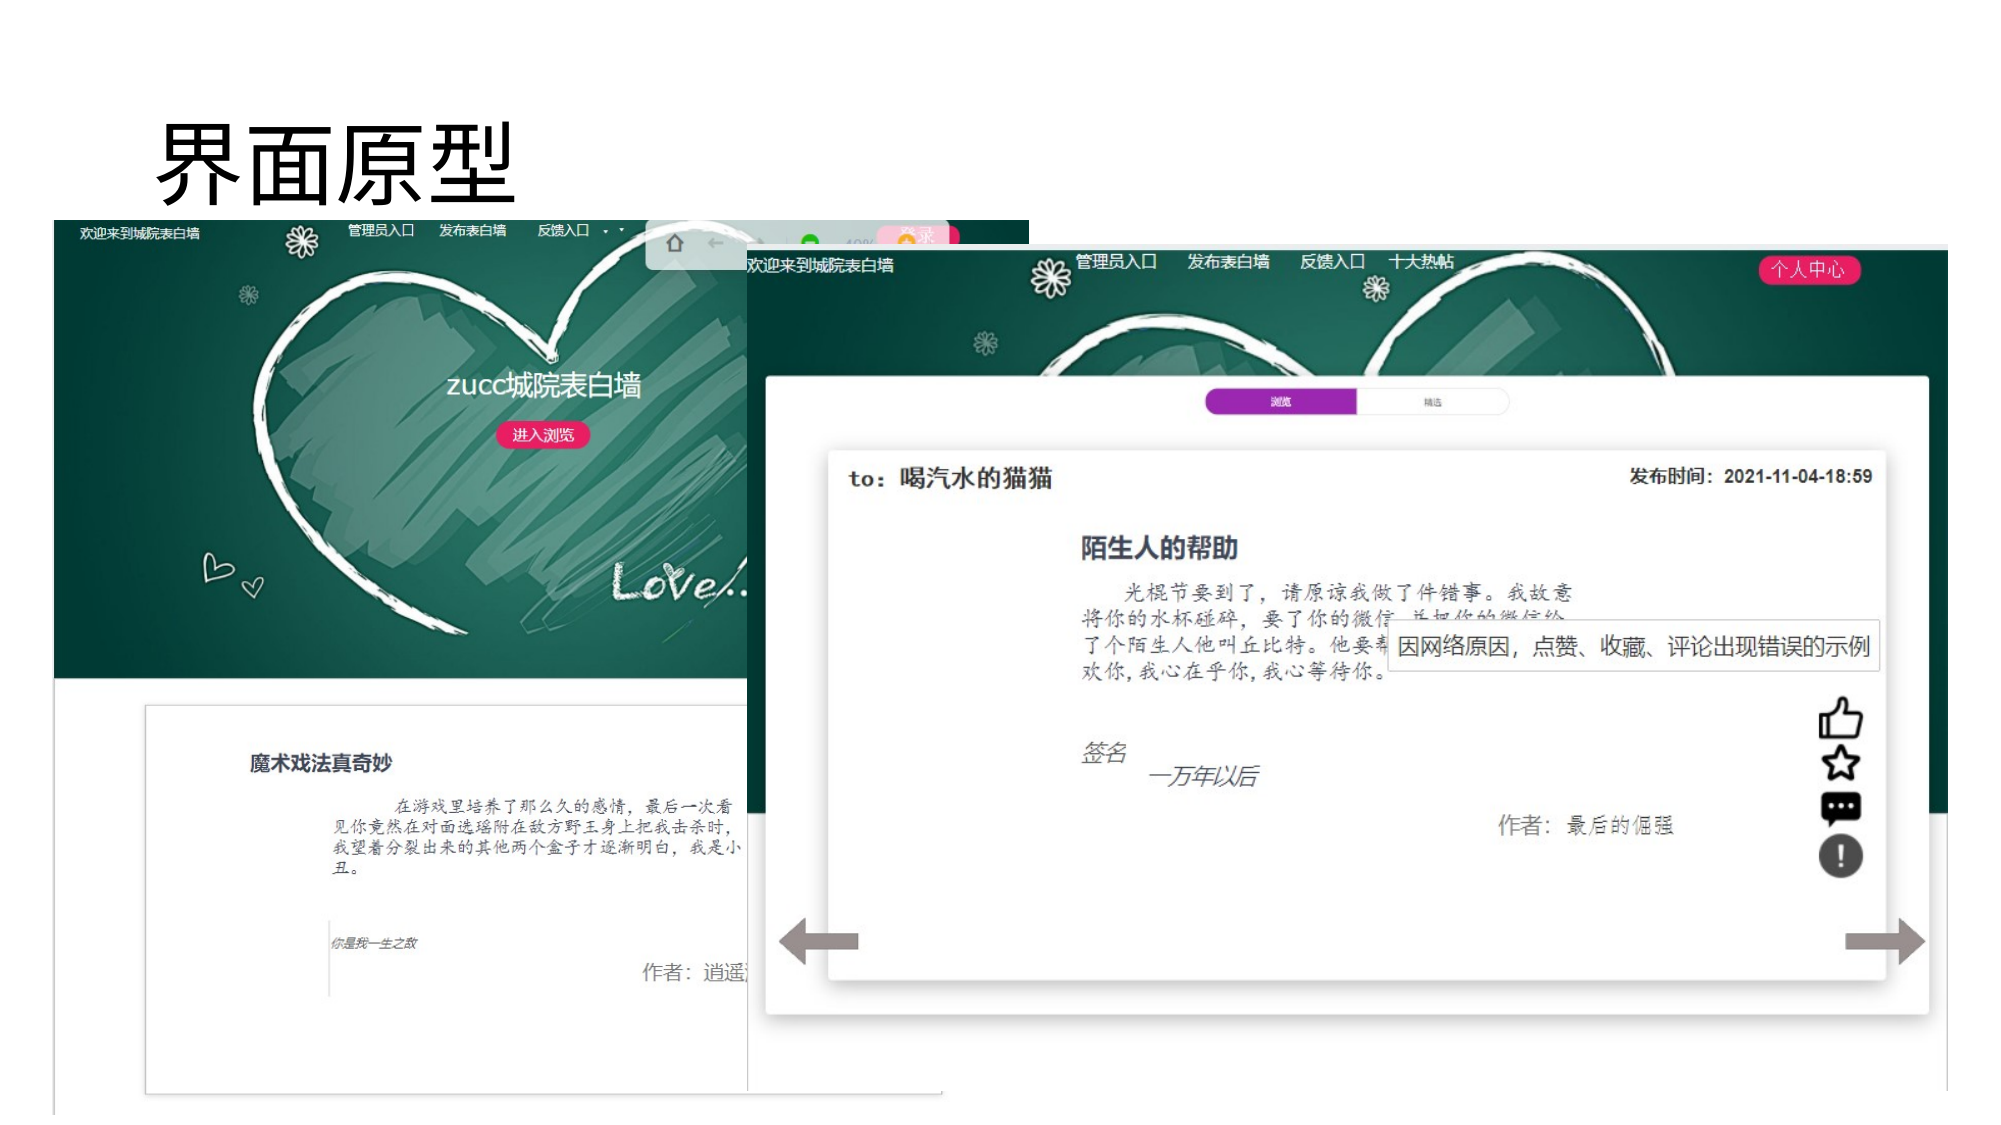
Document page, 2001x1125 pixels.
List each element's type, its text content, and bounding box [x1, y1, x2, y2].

title 界面原型 [137, 59, 1863, 244]
picture [52, 220, 1948, 1115]
